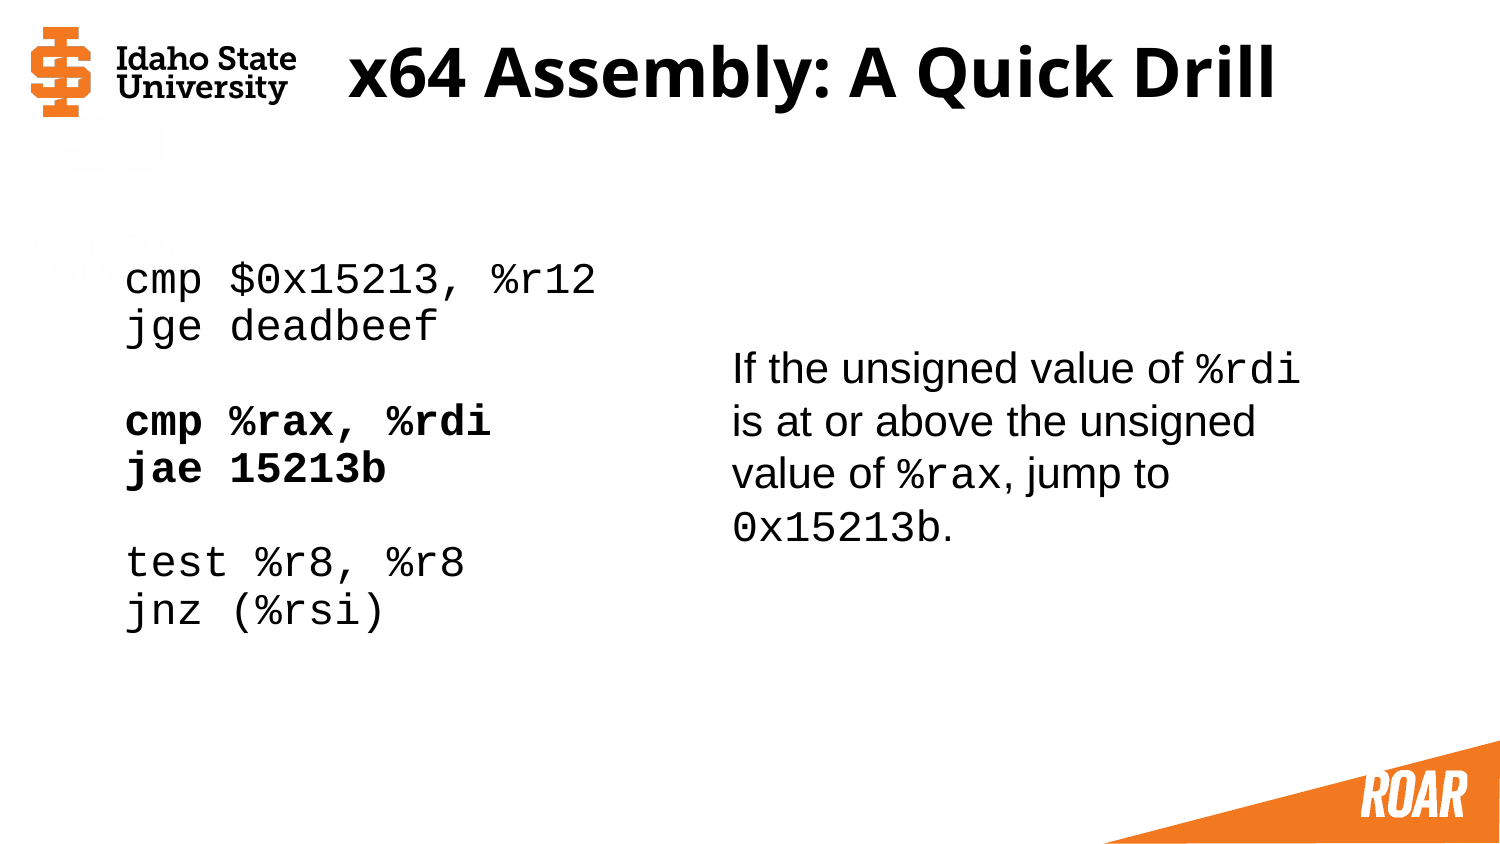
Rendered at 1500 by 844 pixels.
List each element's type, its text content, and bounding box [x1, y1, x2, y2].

text_box If the unsigned value of %rdi is at or above the unsigned value of %rax, jump to 0x15213b. [716, 167, 1332, 565]
text_box x64 Assembly: A Quick Drill [166, 23, 1461, 128]
picture [1355, 767, 1473, 820]
list cmp $0x15213, %r12 jge deadbeef cmp %rax, %rdi jae 15213b test %r8, %r8 jnz (%rsi) [103, 240, 1397, 746]
picture [20, 27, 205, 306]
